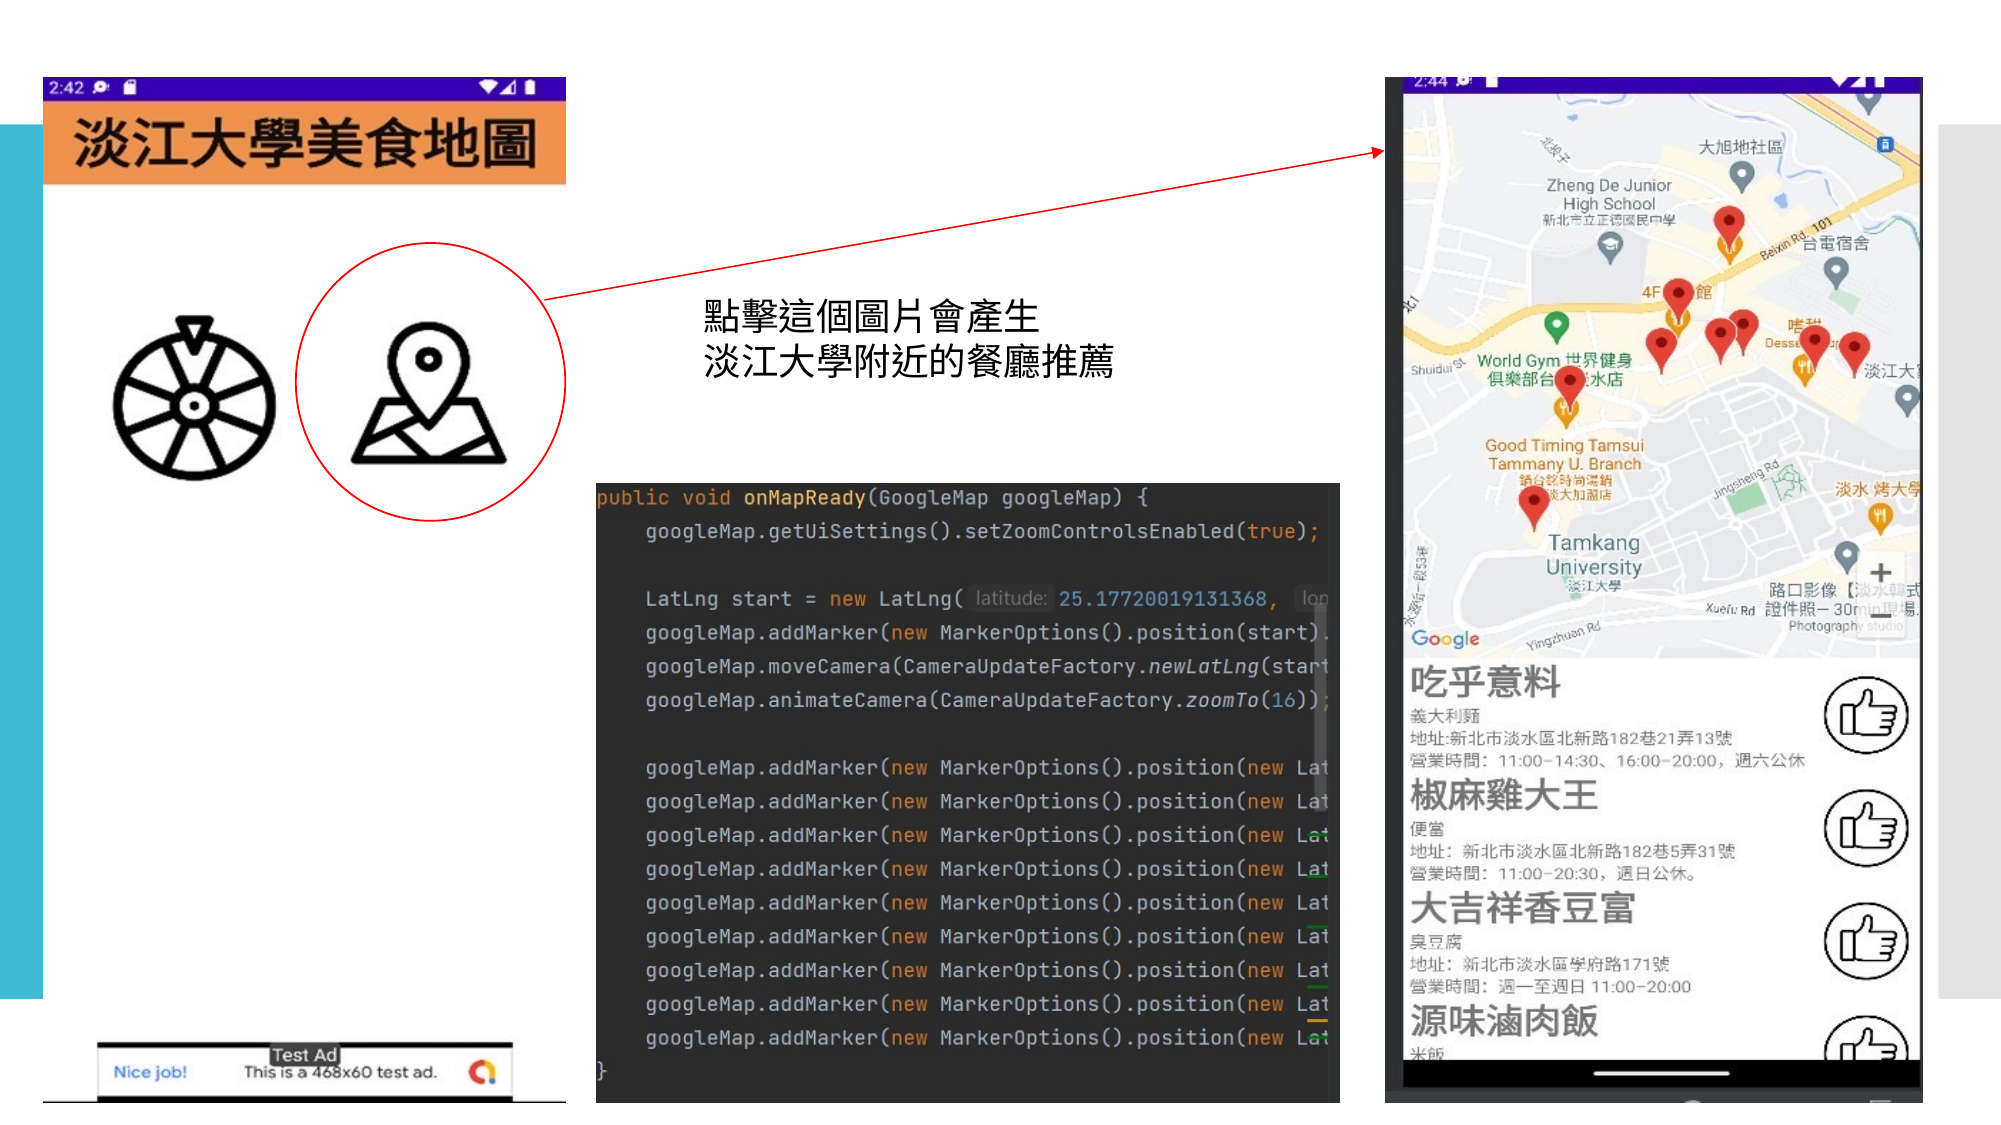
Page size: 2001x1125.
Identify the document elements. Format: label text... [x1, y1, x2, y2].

picture [596, 482, 1340, 1103]
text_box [544, 150, 1385, 301]
text_box 點擊這個圖片會產生 淡江大學附近的餐廳推薦 [689, 301, 1181, 391]
picture [1384, 77, 1923, 1104]
picture [42, 77, 566, 1104]
